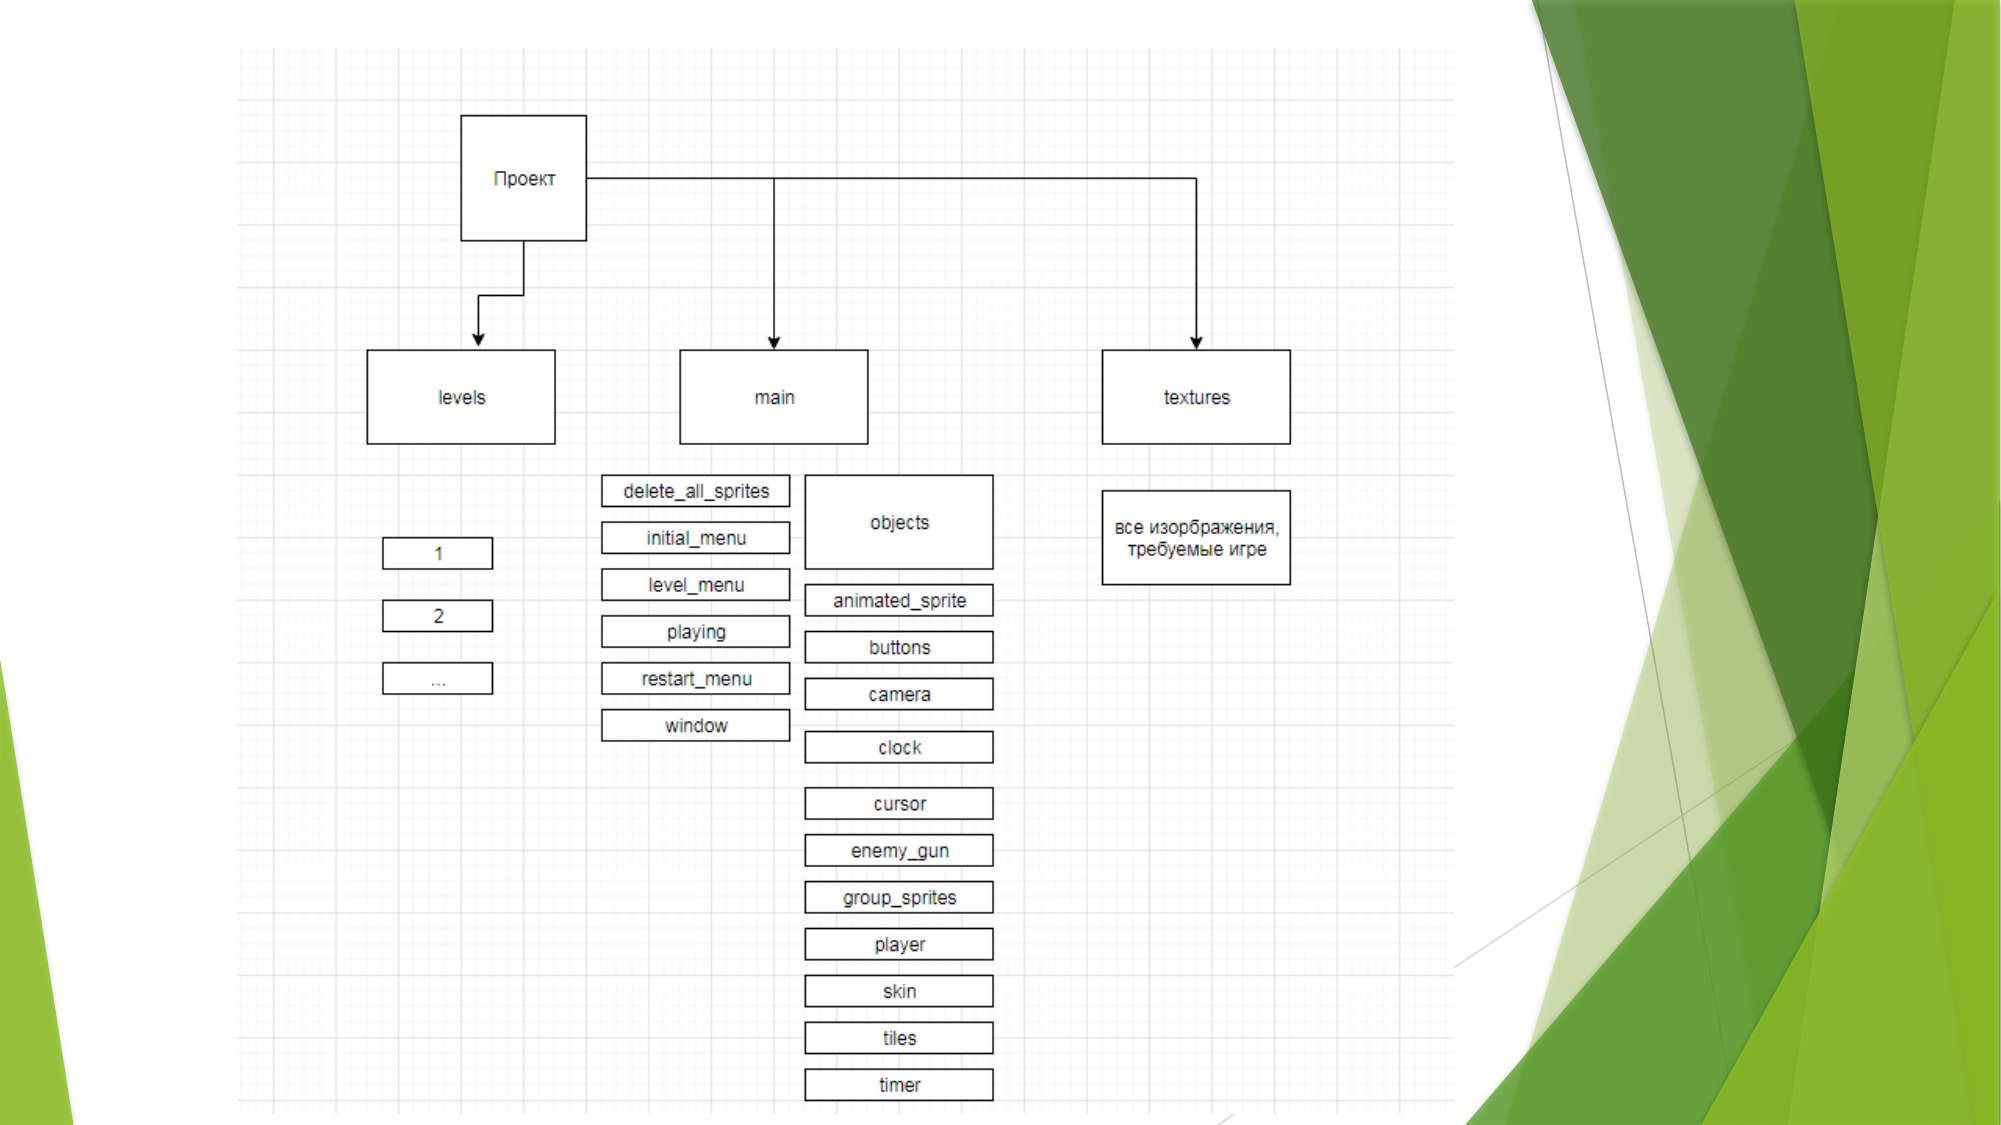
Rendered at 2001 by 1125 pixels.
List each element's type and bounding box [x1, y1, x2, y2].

picture [236, 47, 1454, 1115]
